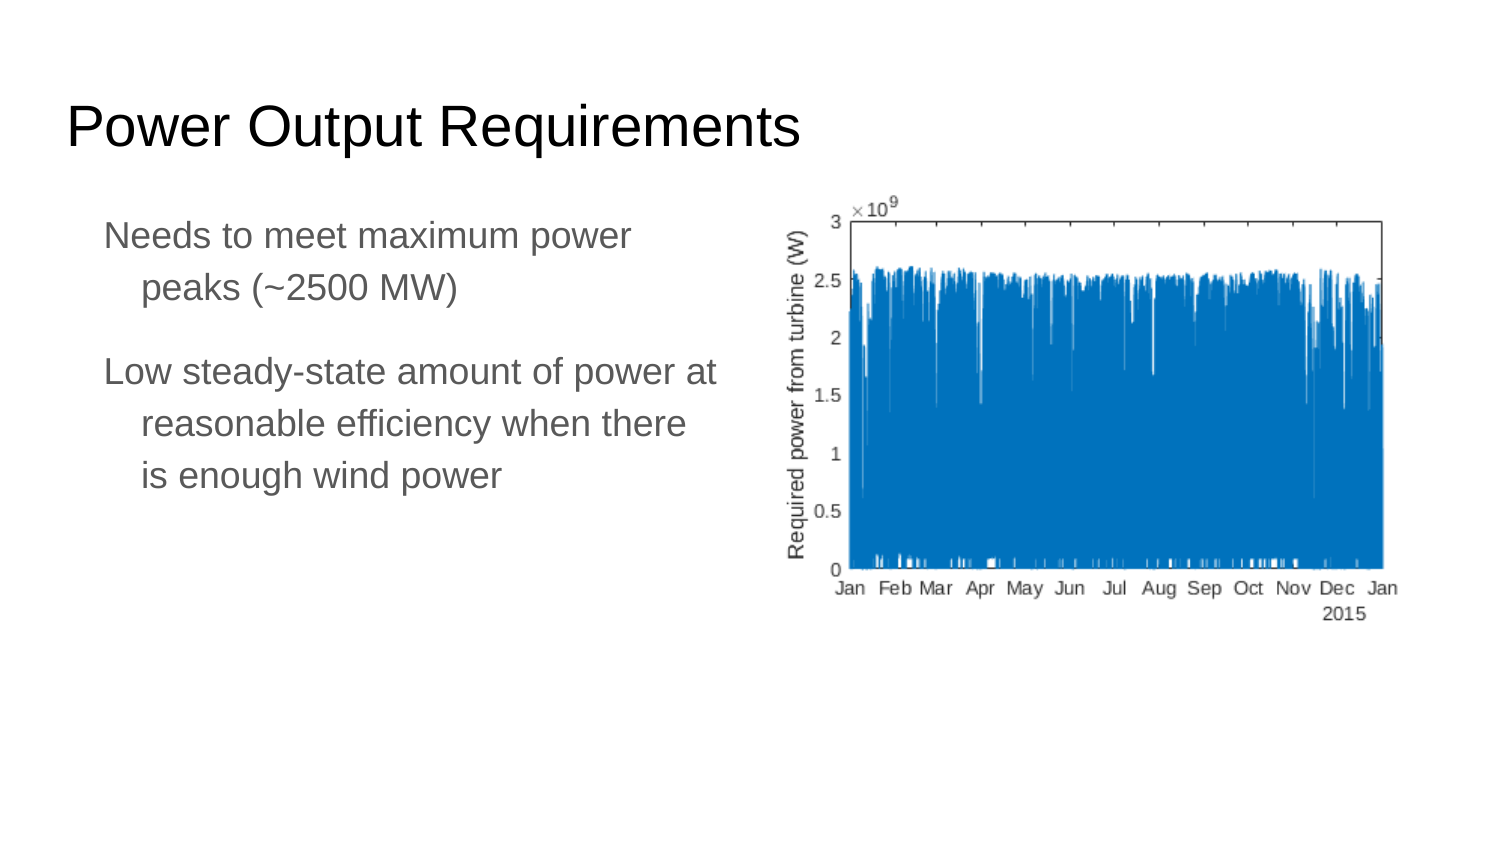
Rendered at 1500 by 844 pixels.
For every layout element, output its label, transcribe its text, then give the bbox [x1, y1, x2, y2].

picture [760, 188, 1450, 626]
list Needs to meet maximum power peaks (~2500 MW) Low steady-state amount of power at reasonable efficiency when there is enough wind power [51, 189, 740, 776]
title Power Output Requirements [51, 72, 1449, 167]
